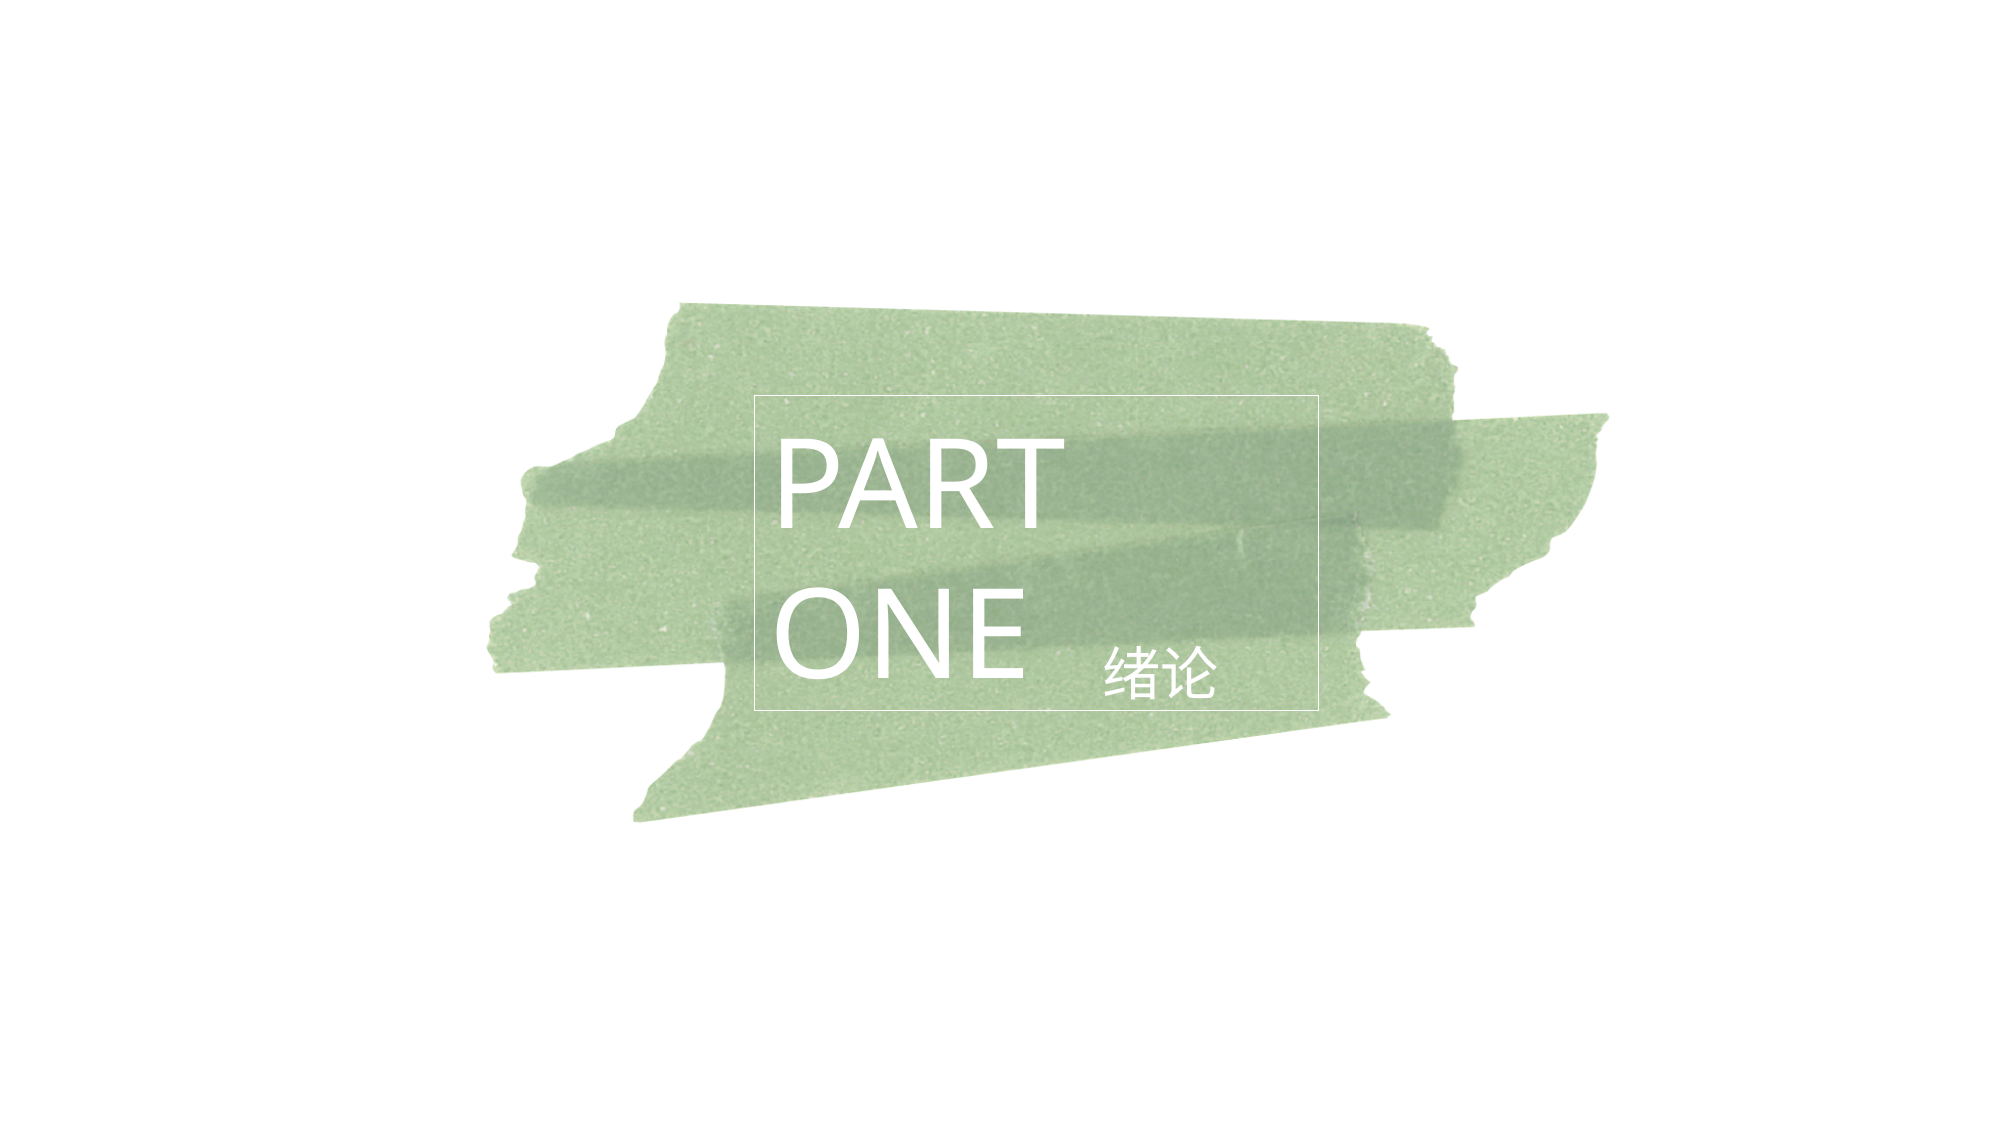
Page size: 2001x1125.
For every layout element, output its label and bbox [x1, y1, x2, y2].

picture [484, 300, 1612, 825]
